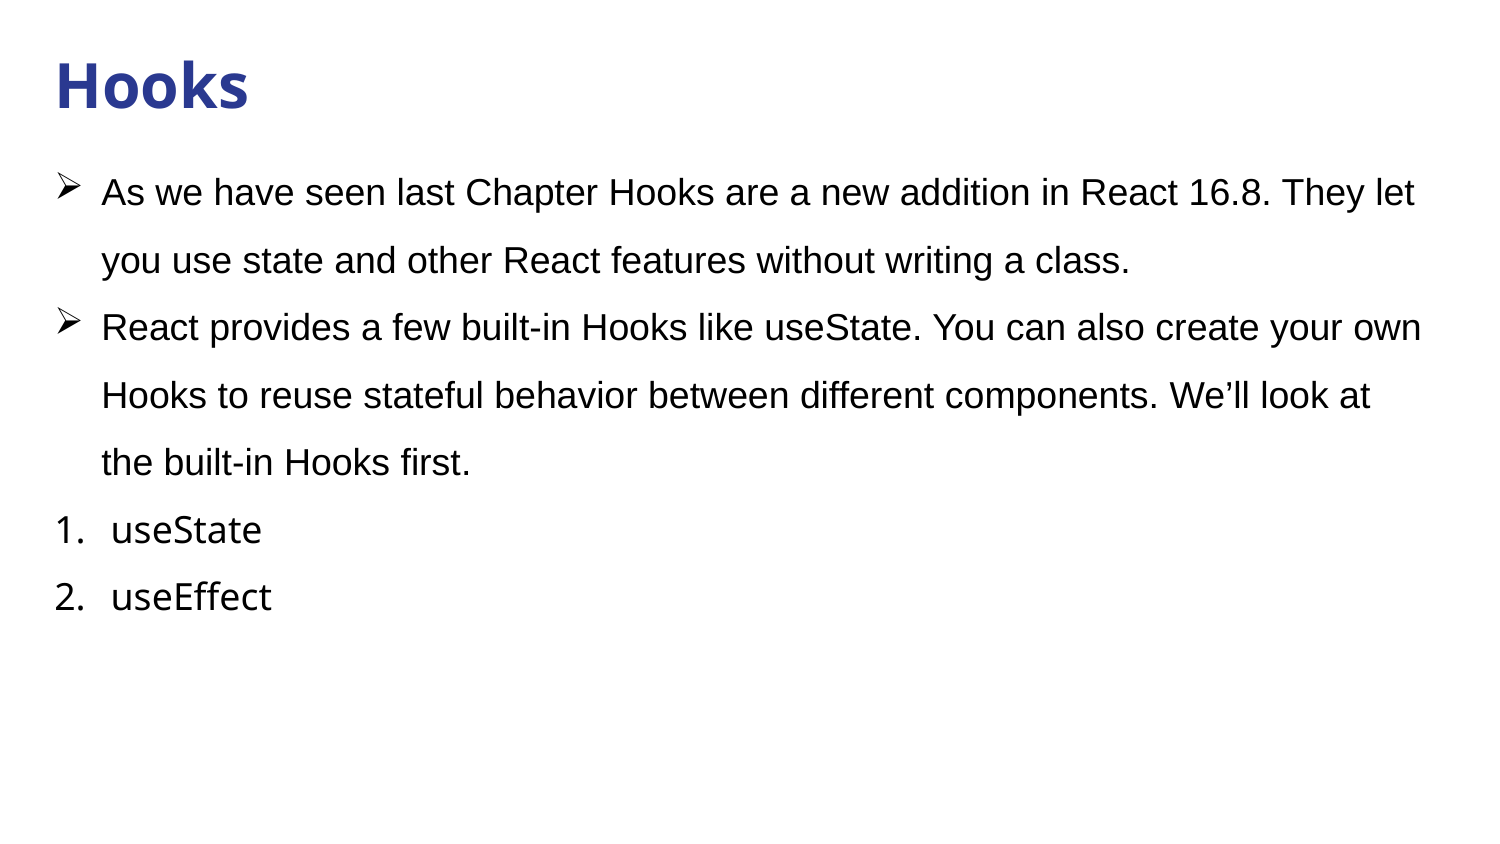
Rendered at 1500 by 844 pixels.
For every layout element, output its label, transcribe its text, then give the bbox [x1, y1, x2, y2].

title Hooks [39, 31, 1438, 131]
text_box As we have seen last Chapter Hooks are a new addition in React 16.8. They let you use state and other React features without writing a class. React provides a few built-in Hooks like useState. You can also create your own Hooks to reuse stateful behavior between different components. We’ll look at the built-in Hooks first. useState useEffect [39, 138, 1448, 739]
